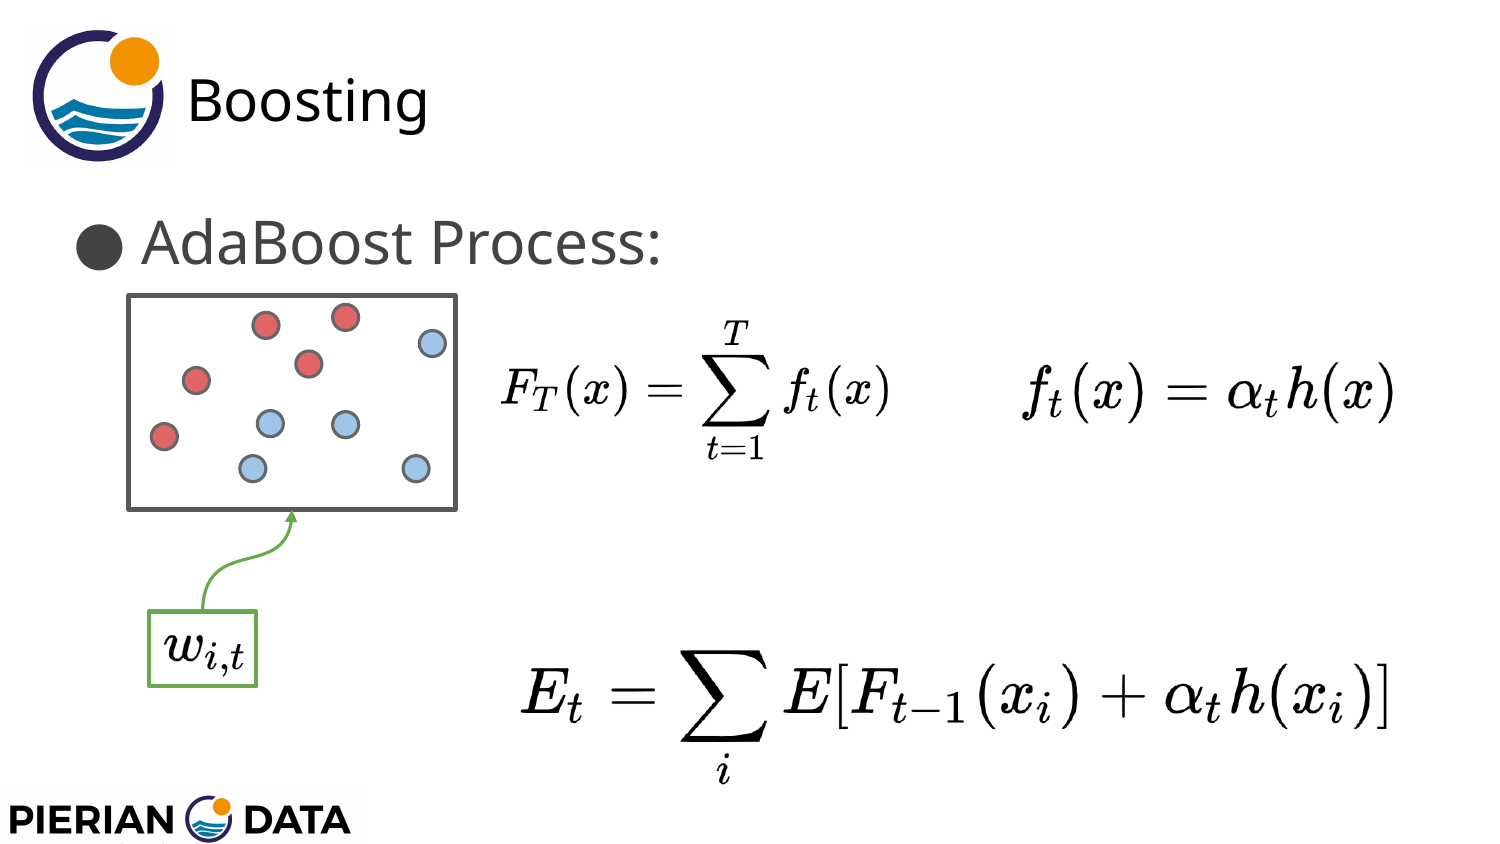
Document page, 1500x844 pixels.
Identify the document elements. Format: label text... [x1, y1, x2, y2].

text_box [403, 455, 430, 482]
list AdaBoost Process: [51, 189, 1476, 299]
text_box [195, 516, 300, 607]
picture [1002, 350, 1400, 431]
picture [24, 24, 172, 167]
text_box [252, 312, 280, 339]
picture [505, 616, 1400, 793]
text_box [332, 411, 359, 438]
picture [476, 308, 897, 470]
text_box [239, 455, 266, 482]
text_box [151, 423, 178, 450]
picture [151, 613, 255, 685]
text_box [257, 410, 284, 437]
picture [0, 787, 368, 844]
text_box [419, 330, 446, 357]
text_box [183, 367, 210, 394]
text_box [332, 304, 359, 331]
text_box [128, 295, 456, 510]
title Boosting [176, 48, 1449, 143]
text_box [295, 350, 322, 378]
